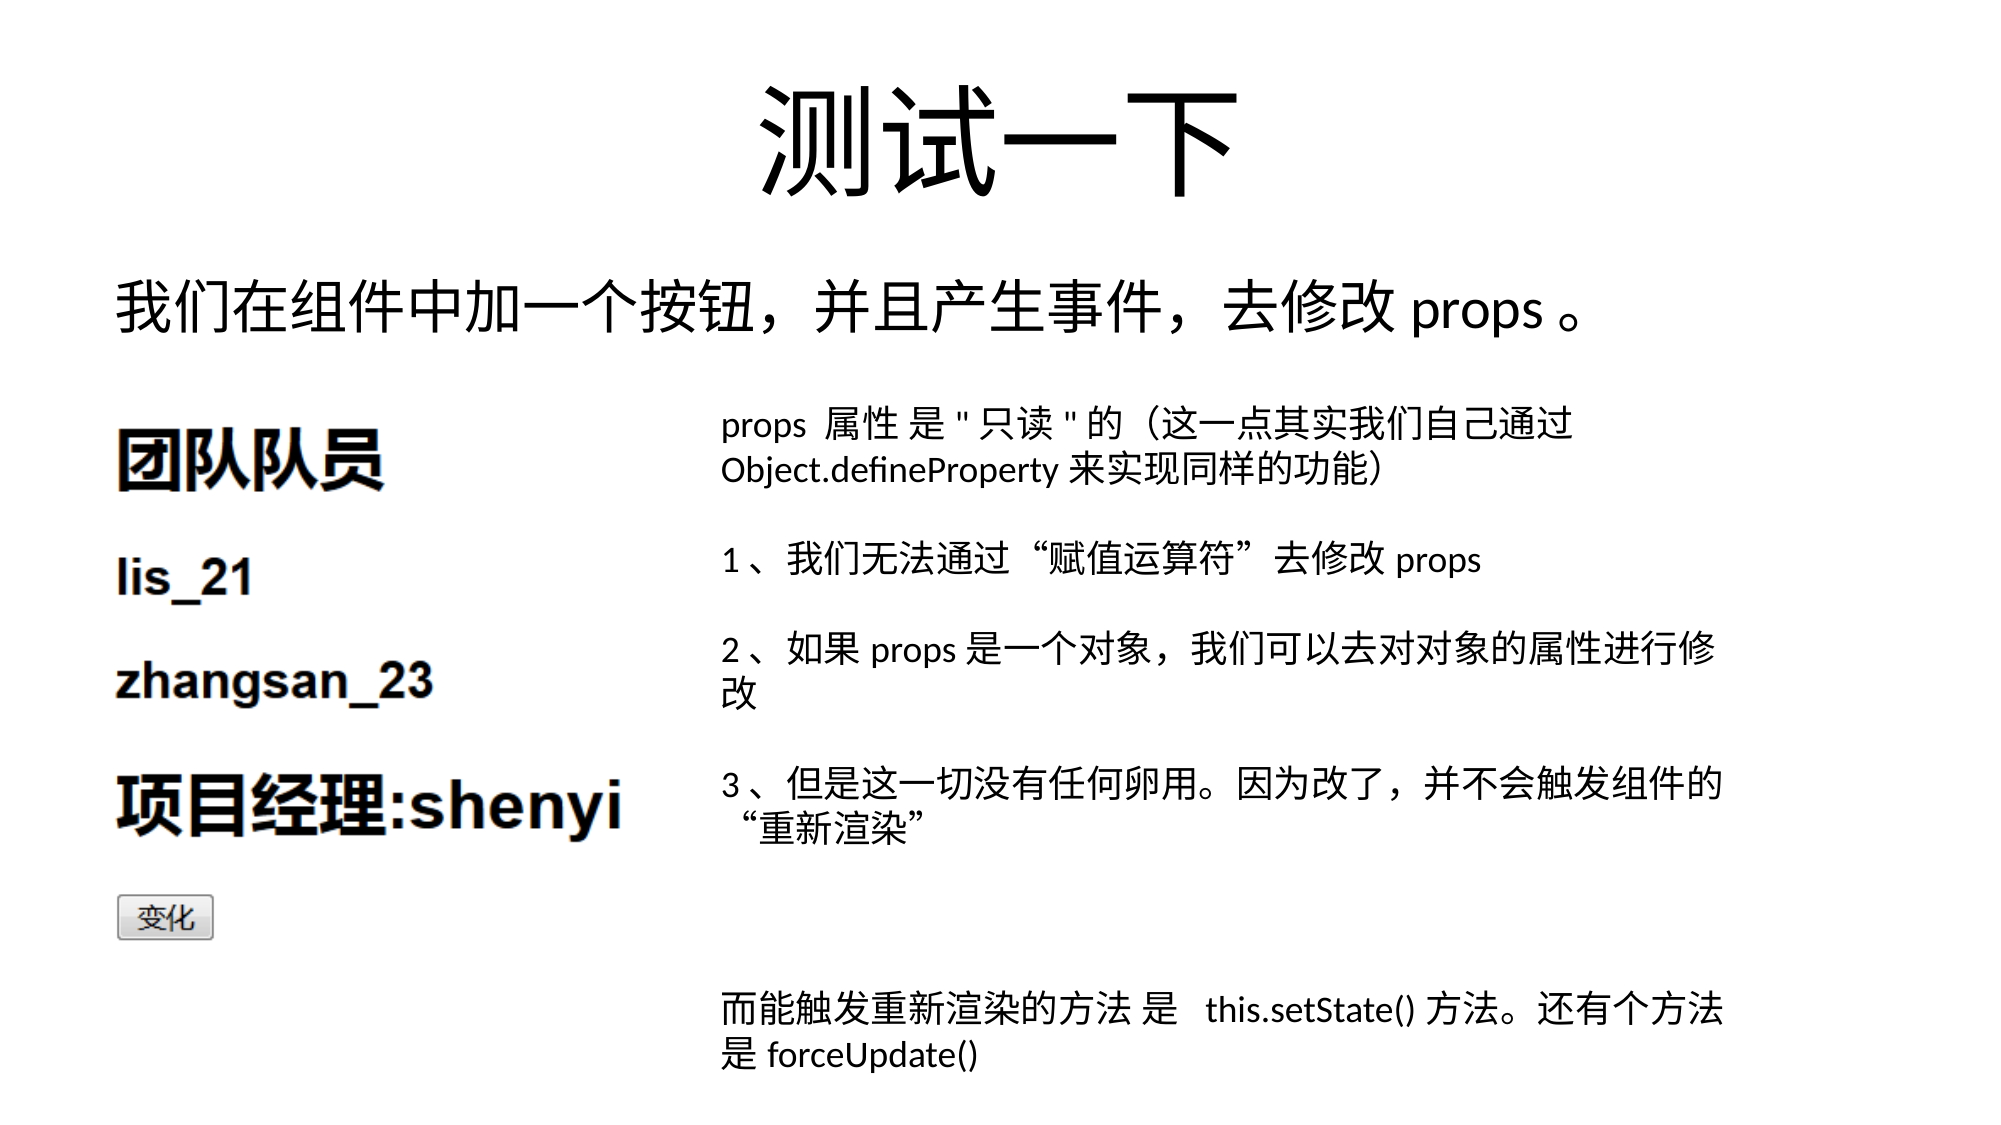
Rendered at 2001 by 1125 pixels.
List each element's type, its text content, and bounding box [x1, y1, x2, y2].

list 我们在组件中加一个按钮，并且产生事件，去修改props。 [99, 262, 1900, 1005]
picture [99, 392, 720, 976]
title 测试一下 [99, 45, 1900, 233]
text_box props 属性 是"只读"的（这一点其实我们自己通过Object.defineProperty来实现同样的功能） 1、我们无法通过“赋值运算符”去修改props 2、如果props是一个对象，我们可以去对对象的属性进行修改 3、但是这一切没有任何卵用。因为改了，并不会触发组件的“重新渲染” 而能触发重新渲染的方法 是 this.setState()方法。还有个方法是forceUpdate() 这就是为啥对于修改数据要进行重新渲染，我们要使用state [706, 392, 1750, 1125]
